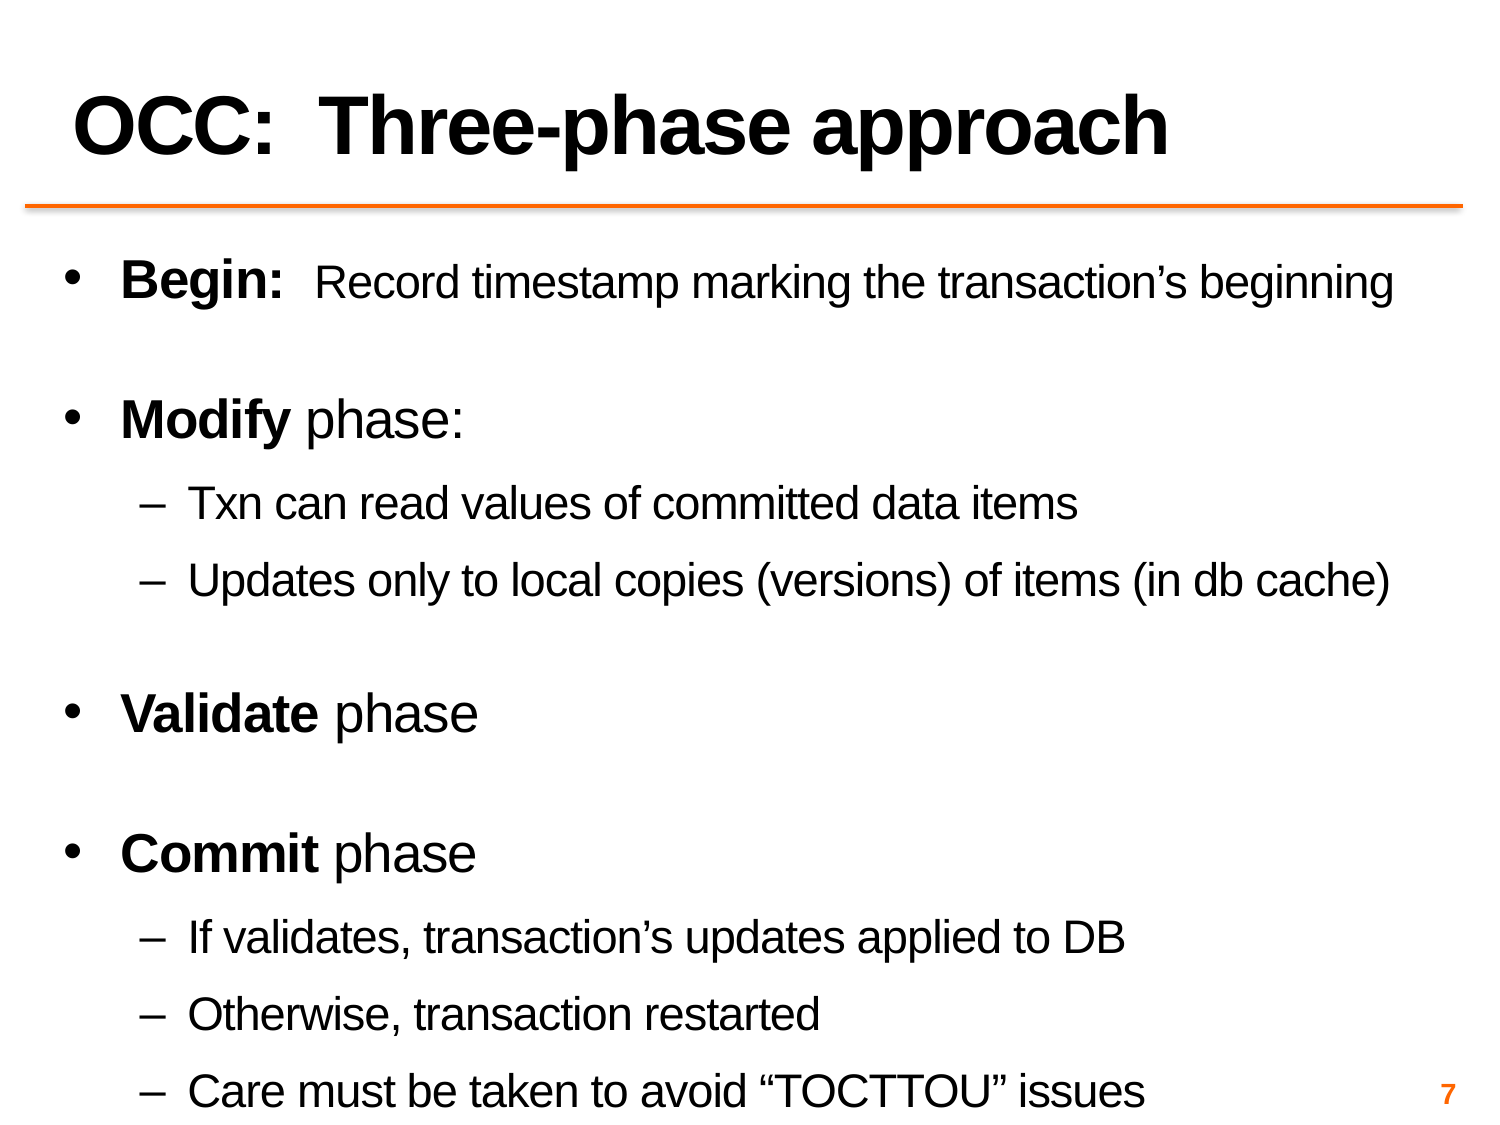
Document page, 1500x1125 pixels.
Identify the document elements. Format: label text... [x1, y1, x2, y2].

title OCC: Three-phase approach [57, 2, 1463, 178]
slide_number 7 [1112, 1074, 1463, 1110]
list Begin: Record timestamp marking the transaction’s beginning Modify phase: Txn can read values of committed data items Updates only to local copies (versions) of items (in db cache) Validate phase Commit phase If validates, transaction’s updates applied to DB Otherwise, transaction restarted Care must be taken to avoid “TOCTTOU” issues [57, 237, 1500, 1125]
